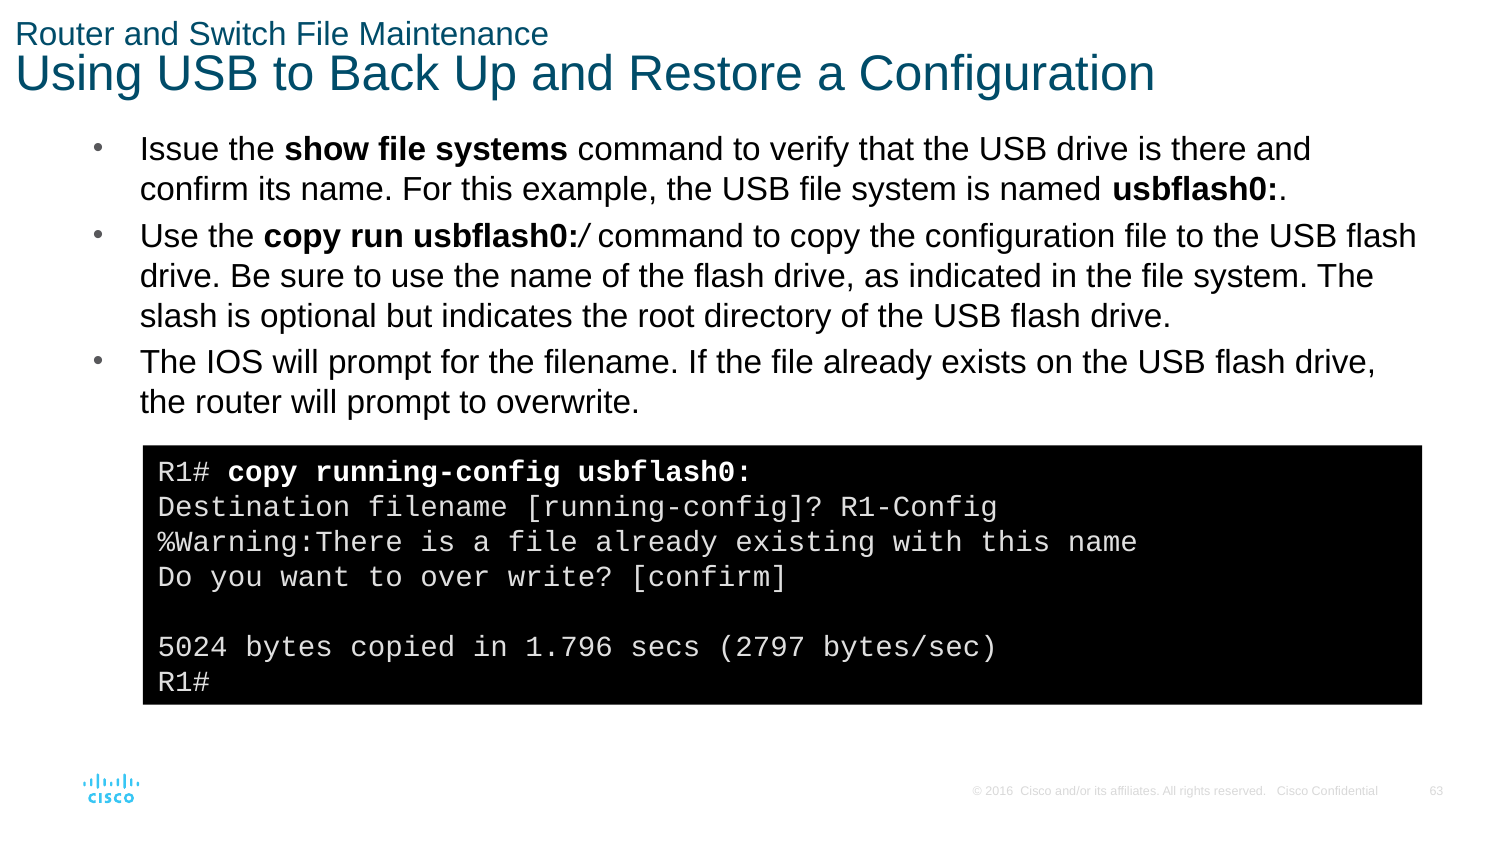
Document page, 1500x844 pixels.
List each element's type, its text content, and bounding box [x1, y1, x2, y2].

list Issue the show file systems command to verify that the USB drive is there and confirm its name. For this example, the USB file system is named usbflash0:. Use the copy run usbflash0:/ command to copy the configuration file to the USB flash drive. Be sure to use the name of the flash drive, as indicated in the file system. The slash is optional but indicates the root directory of the USB flash drive. The IOS will prompt for the filename. If the file already exists on the USB flash drive, the router will prompt to overwrite. [77, 120, 1437, 422]
title Router and Switch File Maintenance Using USB to Back Up and Restore a Configuration [0, 0, 1369, 121]
text_box R1# copy running-config usbflash0: Destination filename [running-config]? R1-Config %Warning:There is a file already existing with this name Do you want to over write? [confirm] 5024 bytes copied in 1.796 secs (2797 bytes/sec) R1# [142, 445, 1423, 705]
